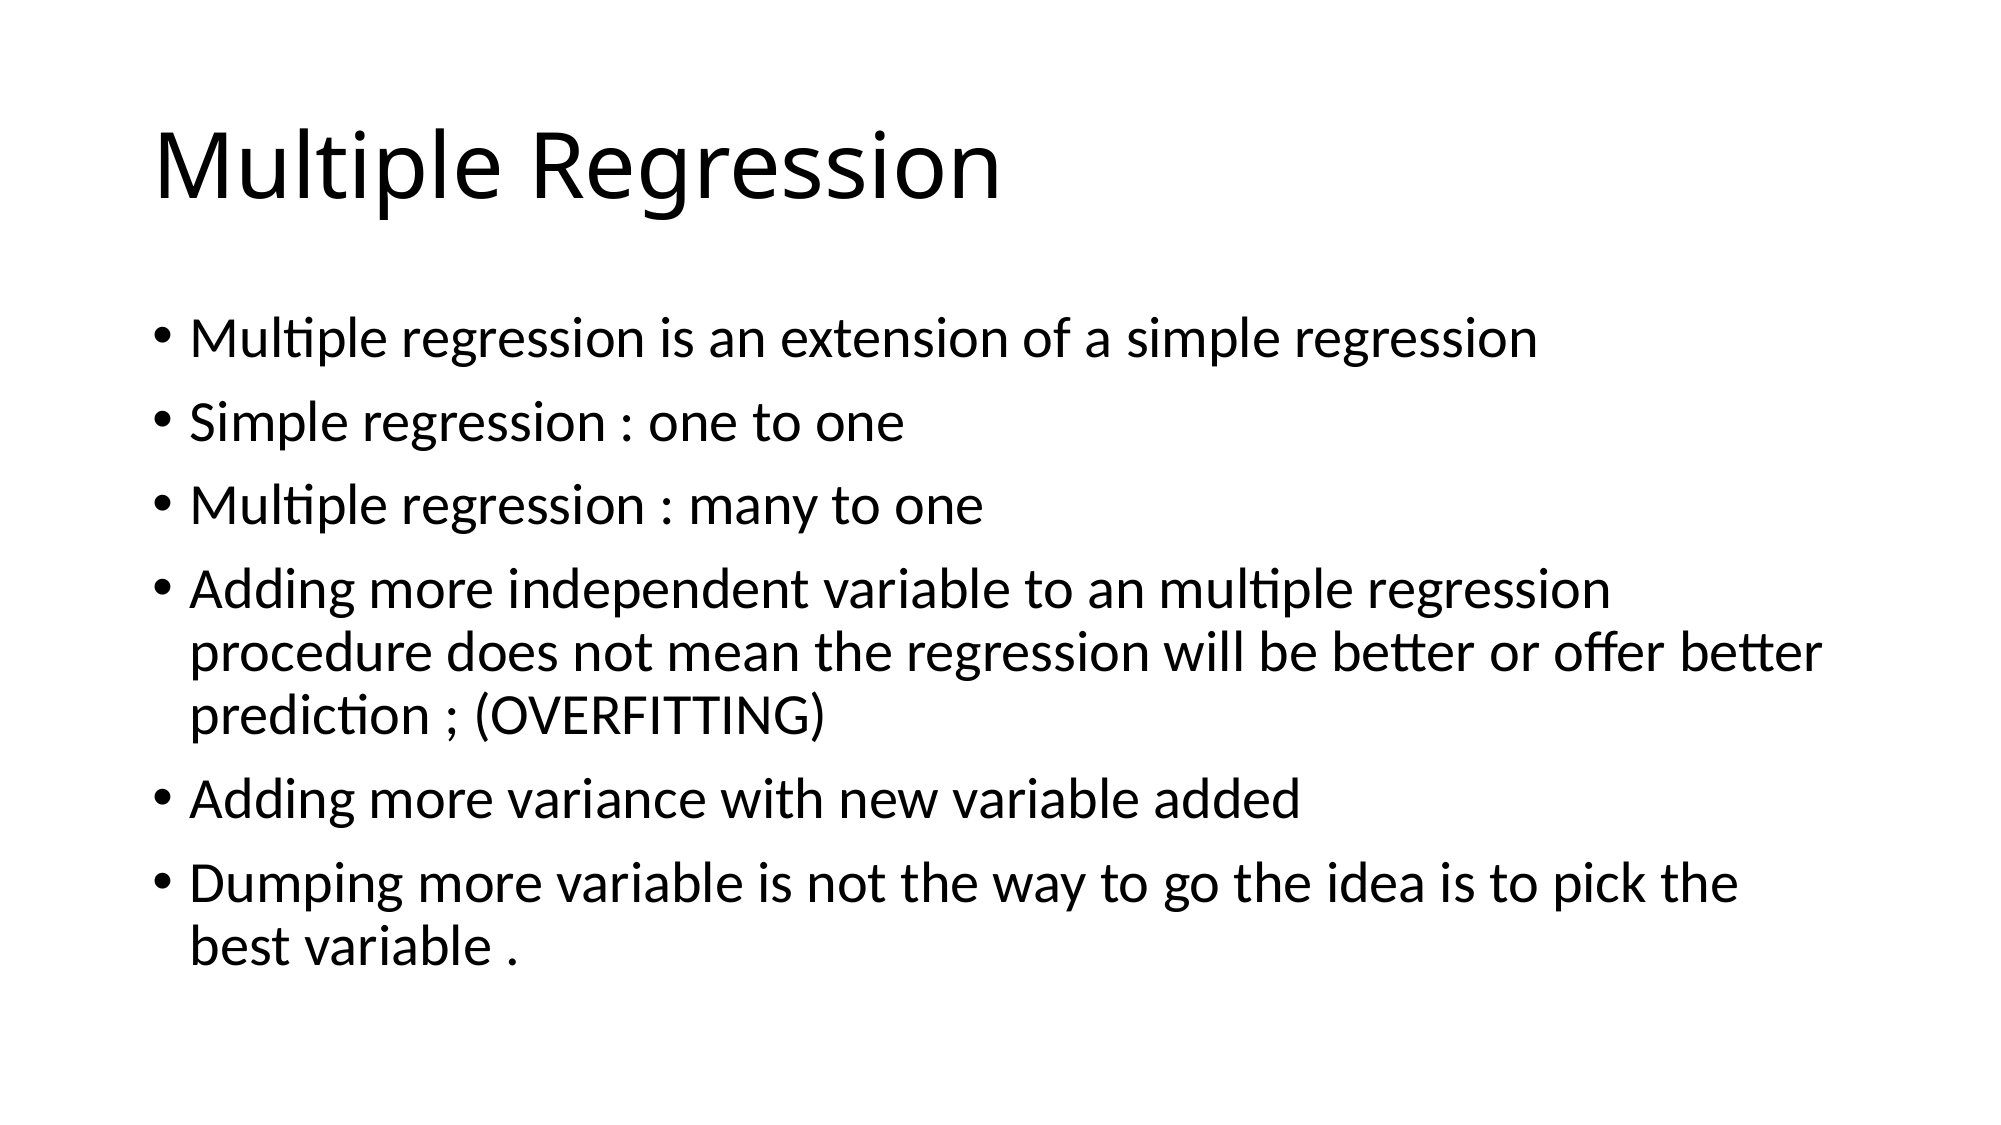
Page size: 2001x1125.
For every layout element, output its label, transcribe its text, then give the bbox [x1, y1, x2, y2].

list Multiple regression is an extension of a simple regression Simple regression : one to one Multiple regression : many to one Adding more independent variable to an multiple regression procedure does not mean the regression will be better or offer better prediction ; (OVERFITTING) Adding more variance with new variable added Dumping more variable is not the way to go the idea is to pick the best variable . [137, 299, 1863, 1014]
title Multiple Regression [137, 59, 1863, 278]
